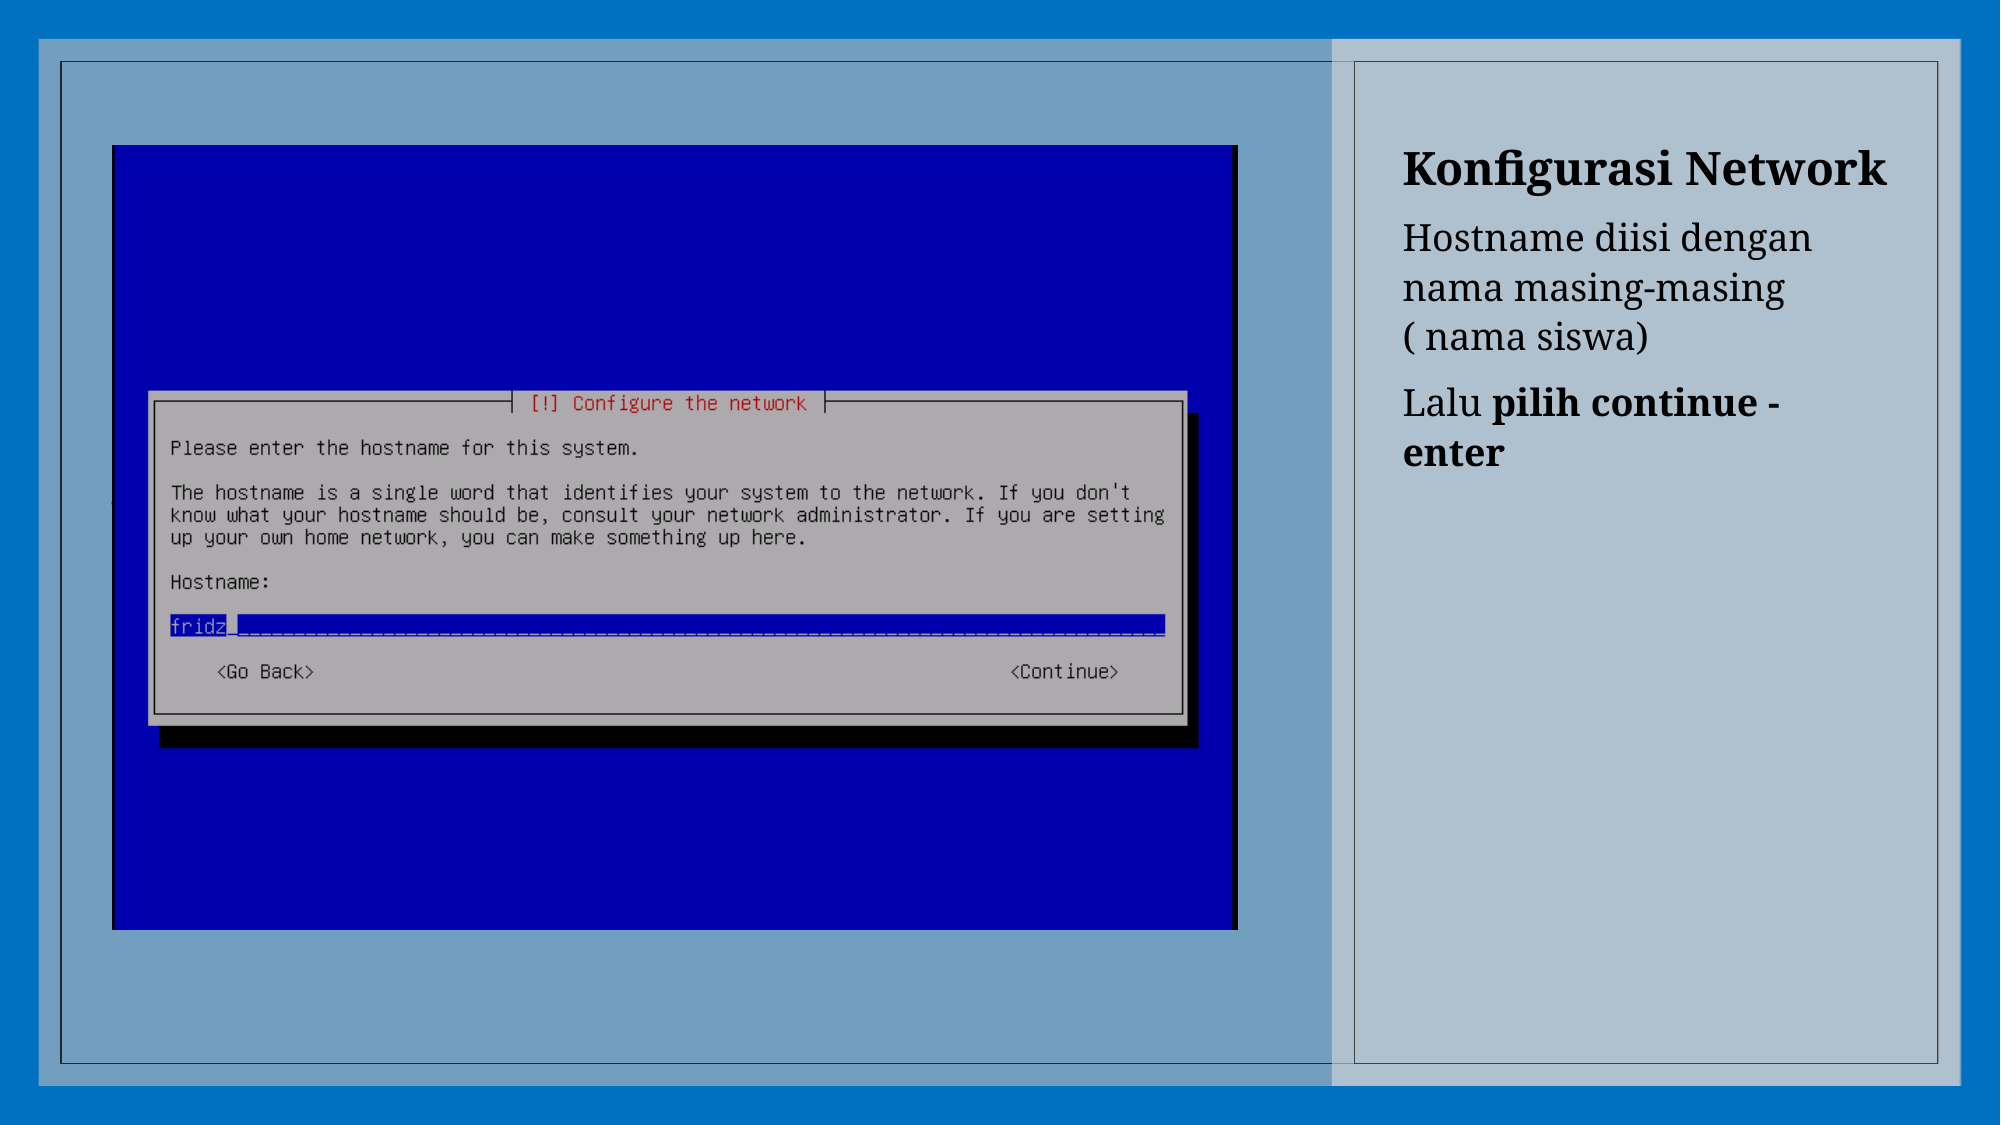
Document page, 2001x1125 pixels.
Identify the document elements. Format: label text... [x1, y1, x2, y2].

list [112, 145, 1238, 930]
title Konfigurasi Network [1387, 99, 1907, 202]
list Hostname diisi dengan nama masing-masing ( nama siswa) Lalu pilih continue - enter [1387, 202, 1907, 975]
